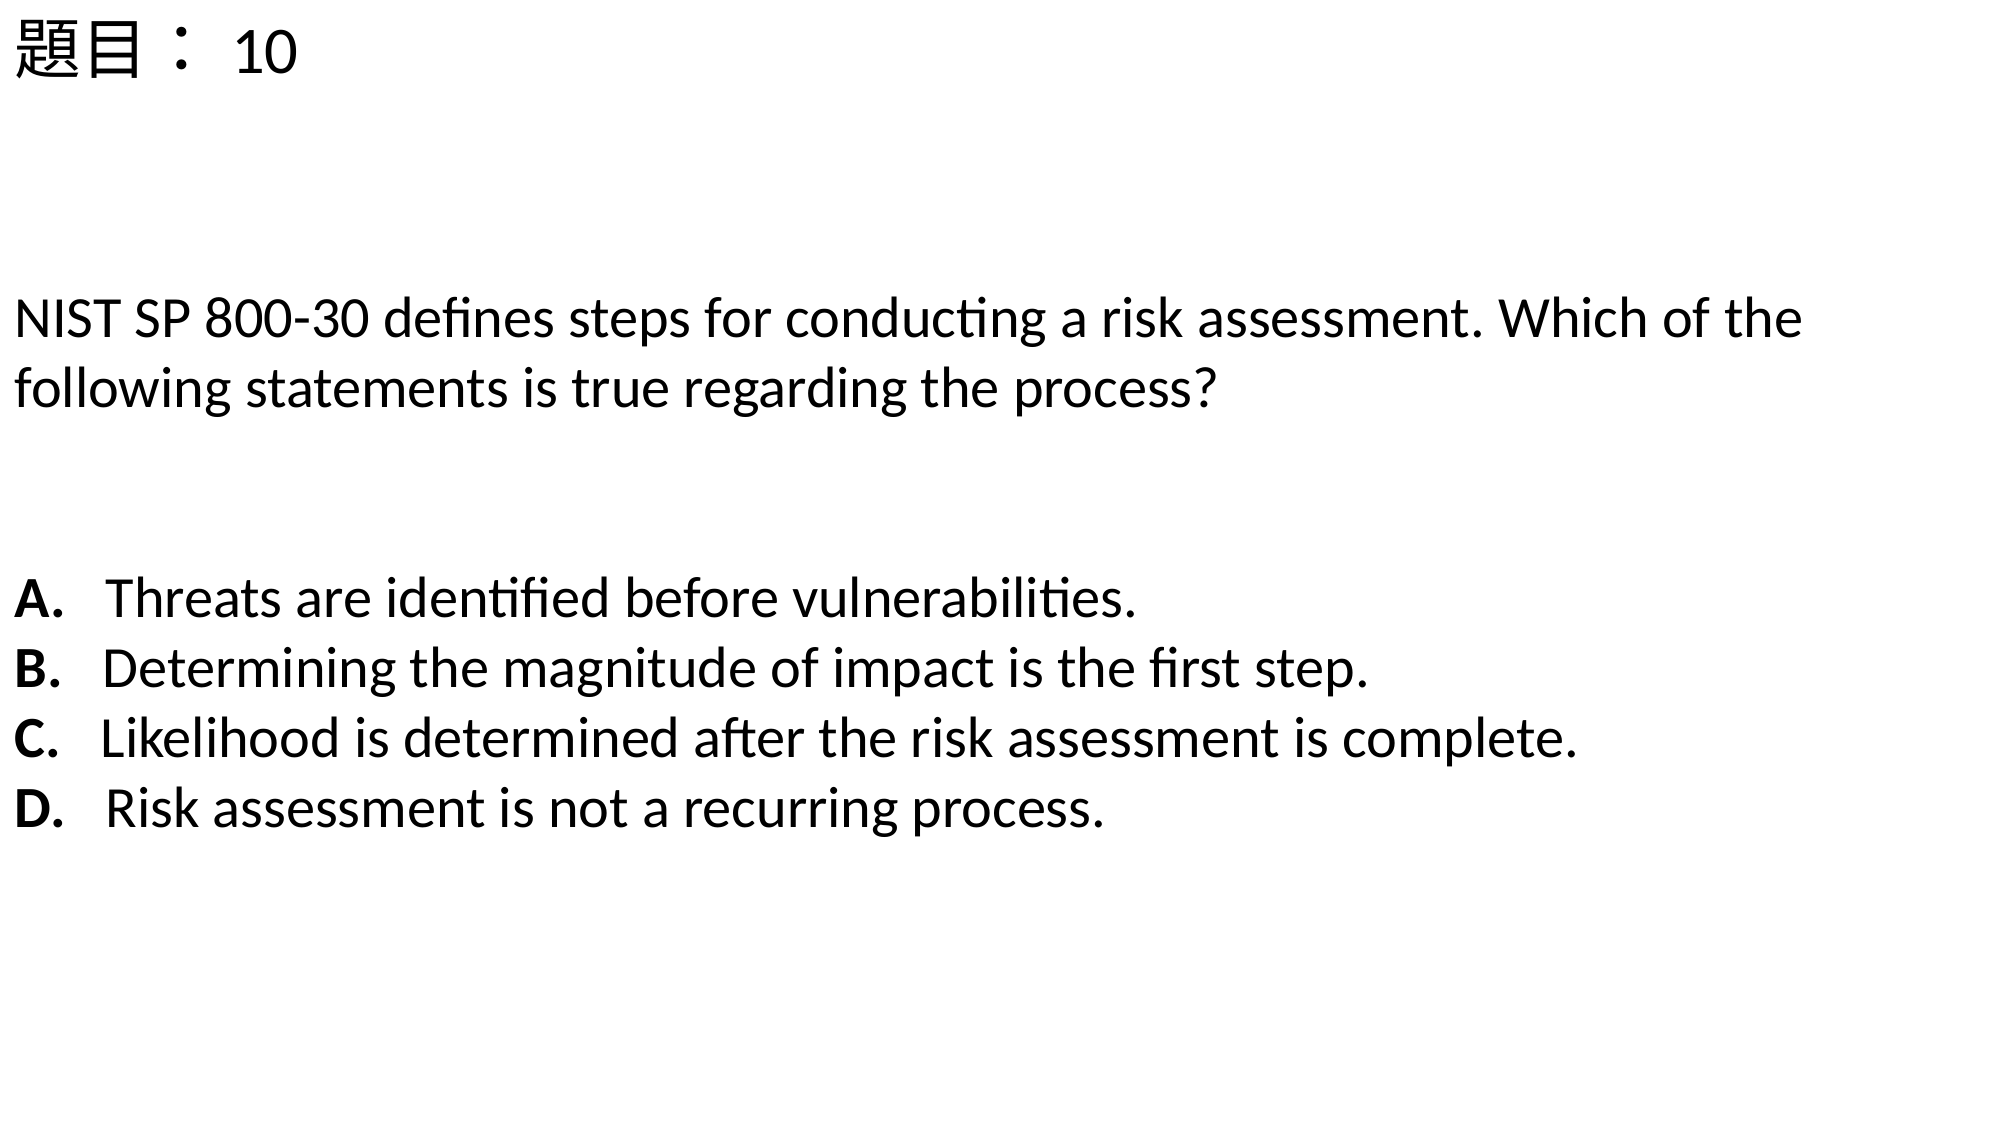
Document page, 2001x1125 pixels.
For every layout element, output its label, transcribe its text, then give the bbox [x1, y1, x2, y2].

text_box 題目：10 [0, 0, 637, 95]
text_box NIST SP 800-30 defines steps for conducting a risk assessment. Which of the following statements is true regarding the process? A. Threats are identified before vulnerabilities. B. Determining the magnitude of impact is the first step. C. Likelihood is determined after the risk assessment is complete. D. Risk assessment is not a recurring process. [0, 272, 2000, 847]
